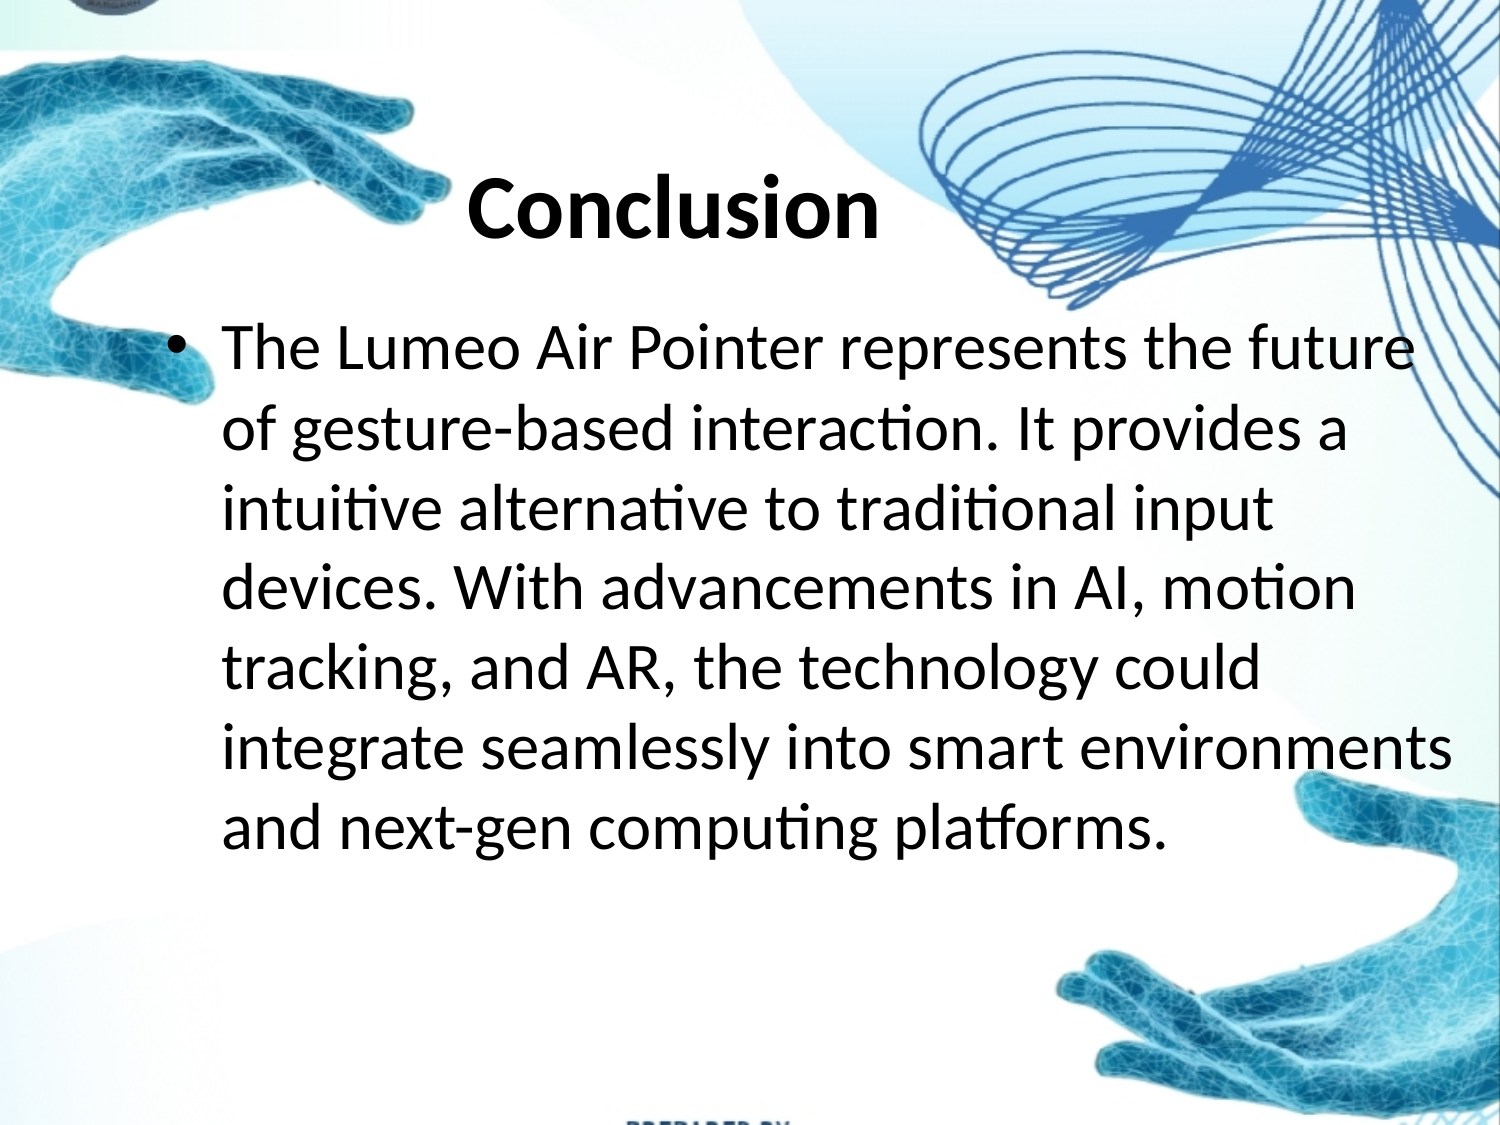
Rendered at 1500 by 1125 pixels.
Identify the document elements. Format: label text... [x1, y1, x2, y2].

list The Lumeo Air Pointer represents the future of gesture-based interaction. It provides a intuitive alternative to traditional input devices. With advancements in AI, motion tracking, and AR, the technology could integrate seamlessly into smart environments and next-gen computing platforms. [150, 295, 1500, 1039]
picture [0, 0, 1500, 295]
title Conclusion [0, 108, 1350, 296]
picture [0, 296, 1500, 1125]
